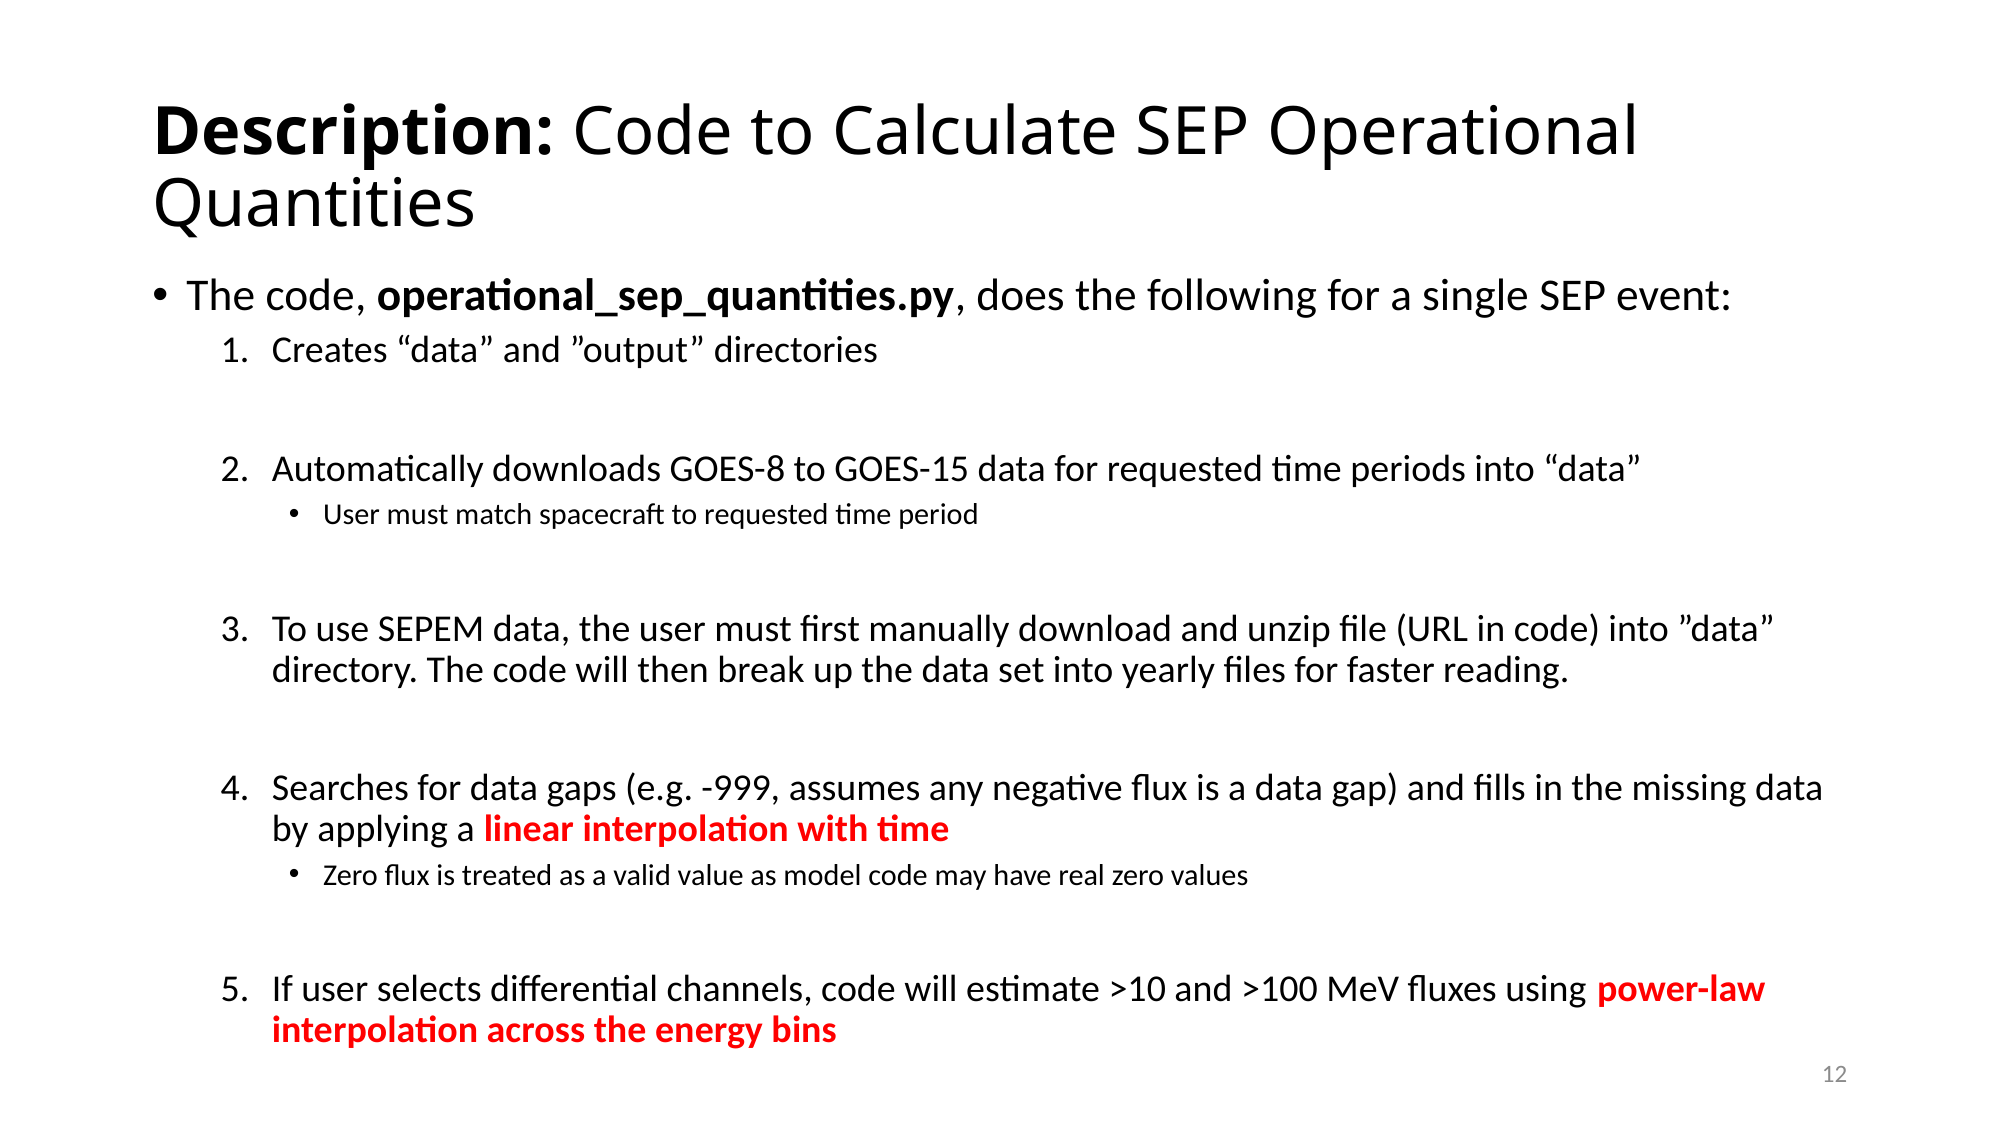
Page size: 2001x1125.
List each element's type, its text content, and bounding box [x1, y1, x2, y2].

title Description: Code to Calculate SEP Operational Quantities [137, 59, 1863, 264]
slide_number 12 [1412, 1042, 1863, 1103]
list The code, operational_sep_quantities.py, does the following for a single SEP event: Creates “data” and ”output” directories Automatically downloads GOES-8 to GOES-15 data for requested time periods into “data” User must match spacecraft to requested time period To use SEPEM data, the user must first manually download and unzip file (URL in code) into ”data” directory. The code will then break up the data set into yearly files for faster reading. Searches for data gaps (e.g. -999, assumes any negative flux is a data gap) and fills in the missing data by applying a linear interpolation with time Zero flux is treated as a valid value as model code may have real zero values If user selects differential channels, code will estimate >10 and >100 MeV fluxes using power-law interpolation across the energy bins [137, 264, 1863, 1067]
